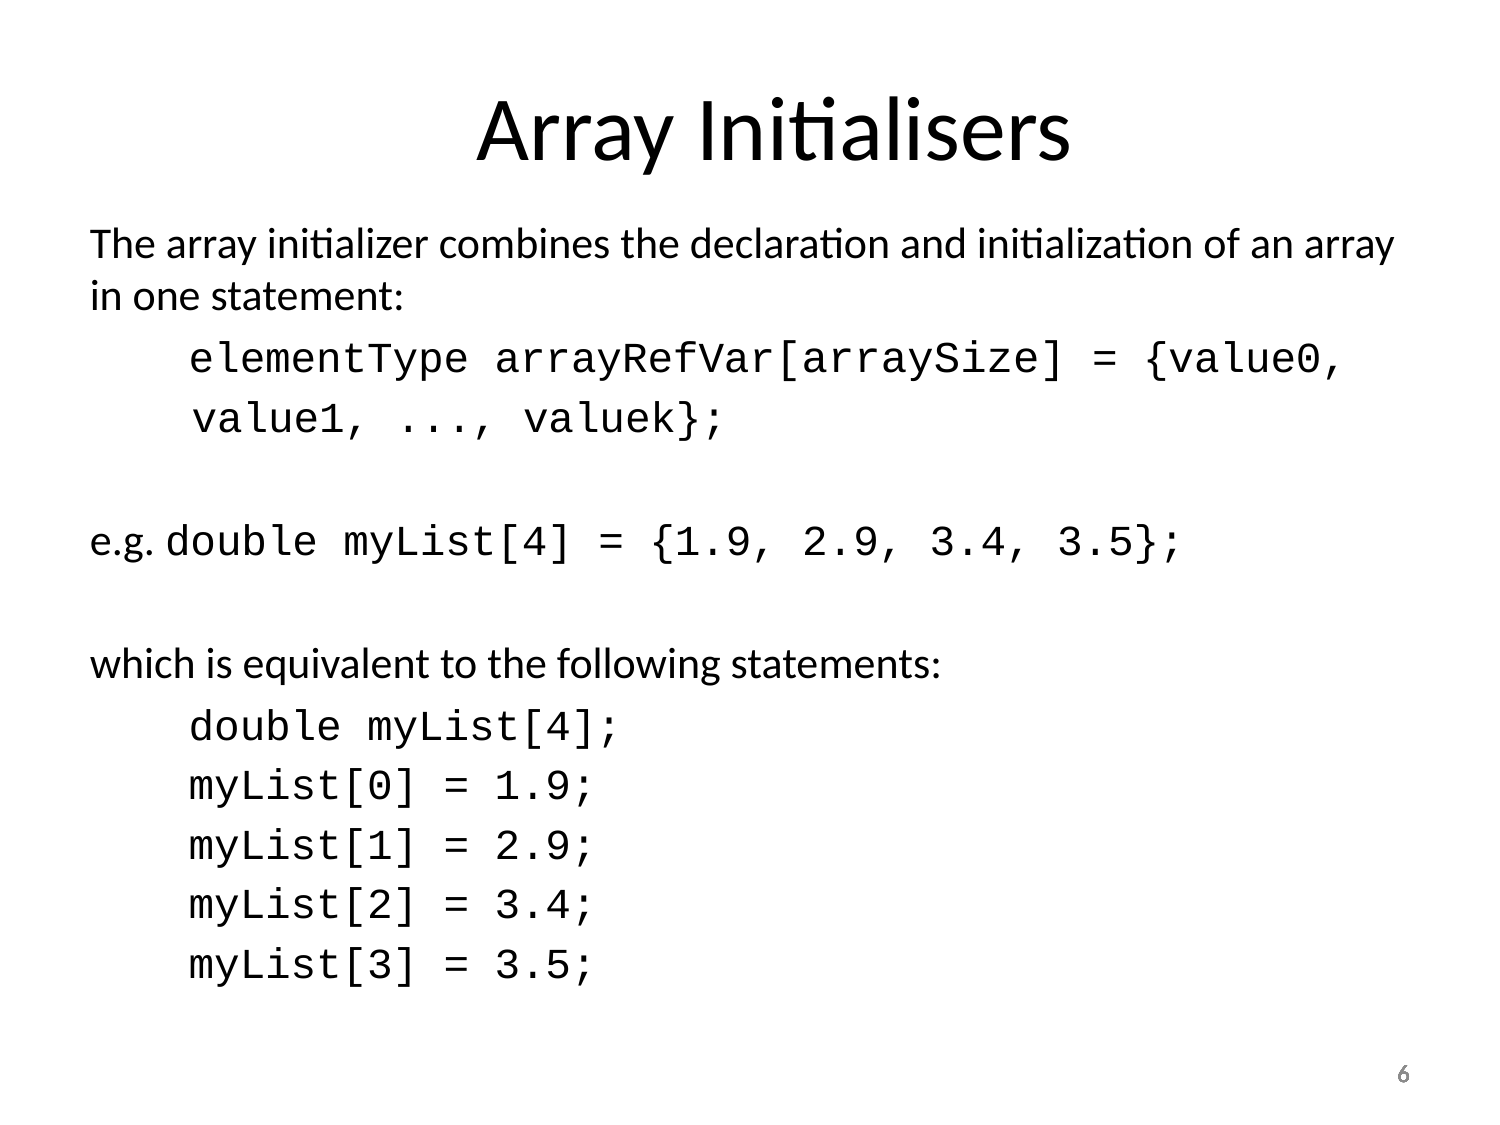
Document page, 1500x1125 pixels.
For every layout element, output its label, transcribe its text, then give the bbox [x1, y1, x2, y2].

text_box 6 [1074, 1042, 1425, 1103]
text_box Array Initialisers [99, 61, 1450, 198]
text_box The array initializer combines the declaration and initialization of an array in one statement: elementType arrayRefVar[arraySize] = {value0, value1, ..., valuek}; e.g. double myList[4] = {1.9, 2.9, 3.4, 3.5}; which is equivalent to the following statements: double myList[4]; myList[0] = 1.9; myList[1] = 2.9; myList[2] = 3.4; myList[3] = 3.5; [74, 206, 1425, 1017]
